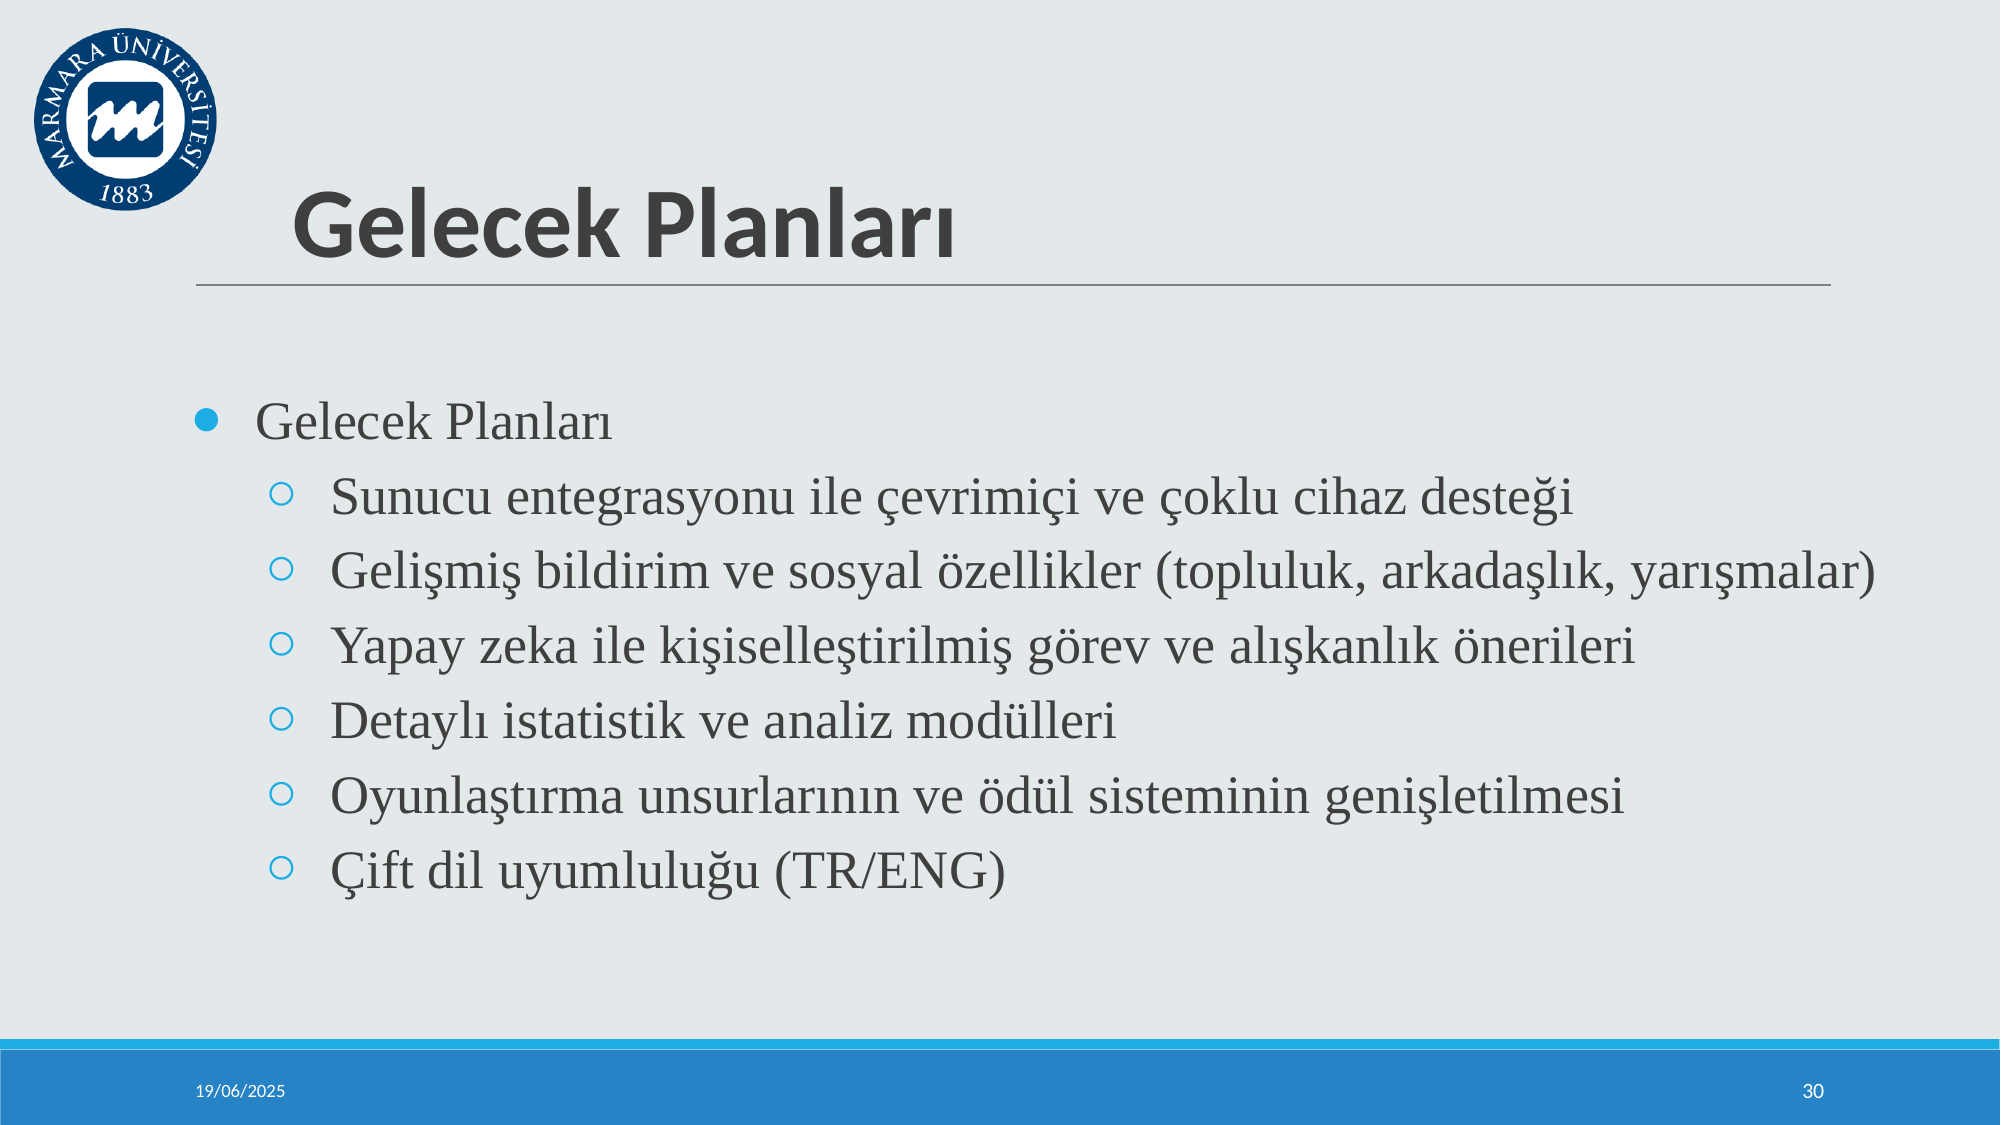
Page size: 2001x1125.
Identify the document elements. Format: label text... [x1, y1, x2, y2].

picture [33, 28, 217, 212]
slide_number ‹#› [1624, 1059, 1840, 1120]
list Gelecek Planları Sunucu entegrasyonu ile çevrimiçi ve çoklu cihaz desteği Gelişmiş bildirim ve sosyal özellikler (topluluk, arkadaşlık, yarışmalar) Yapay zeka ile kişiselleştirilmiş görev ve alışkanlık önerileri Detaylı istatistik ve analiz modülleri Oyunlaştırma unsurlarının ve ödül sisteminin genişletilmesi Çift dil uyumluluğu (TR/ENG) [180, 302, 1915, 963]
title Gelecek Planları [277, 47, 1831, 285]
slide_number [180, 1059, 586, 1120]
